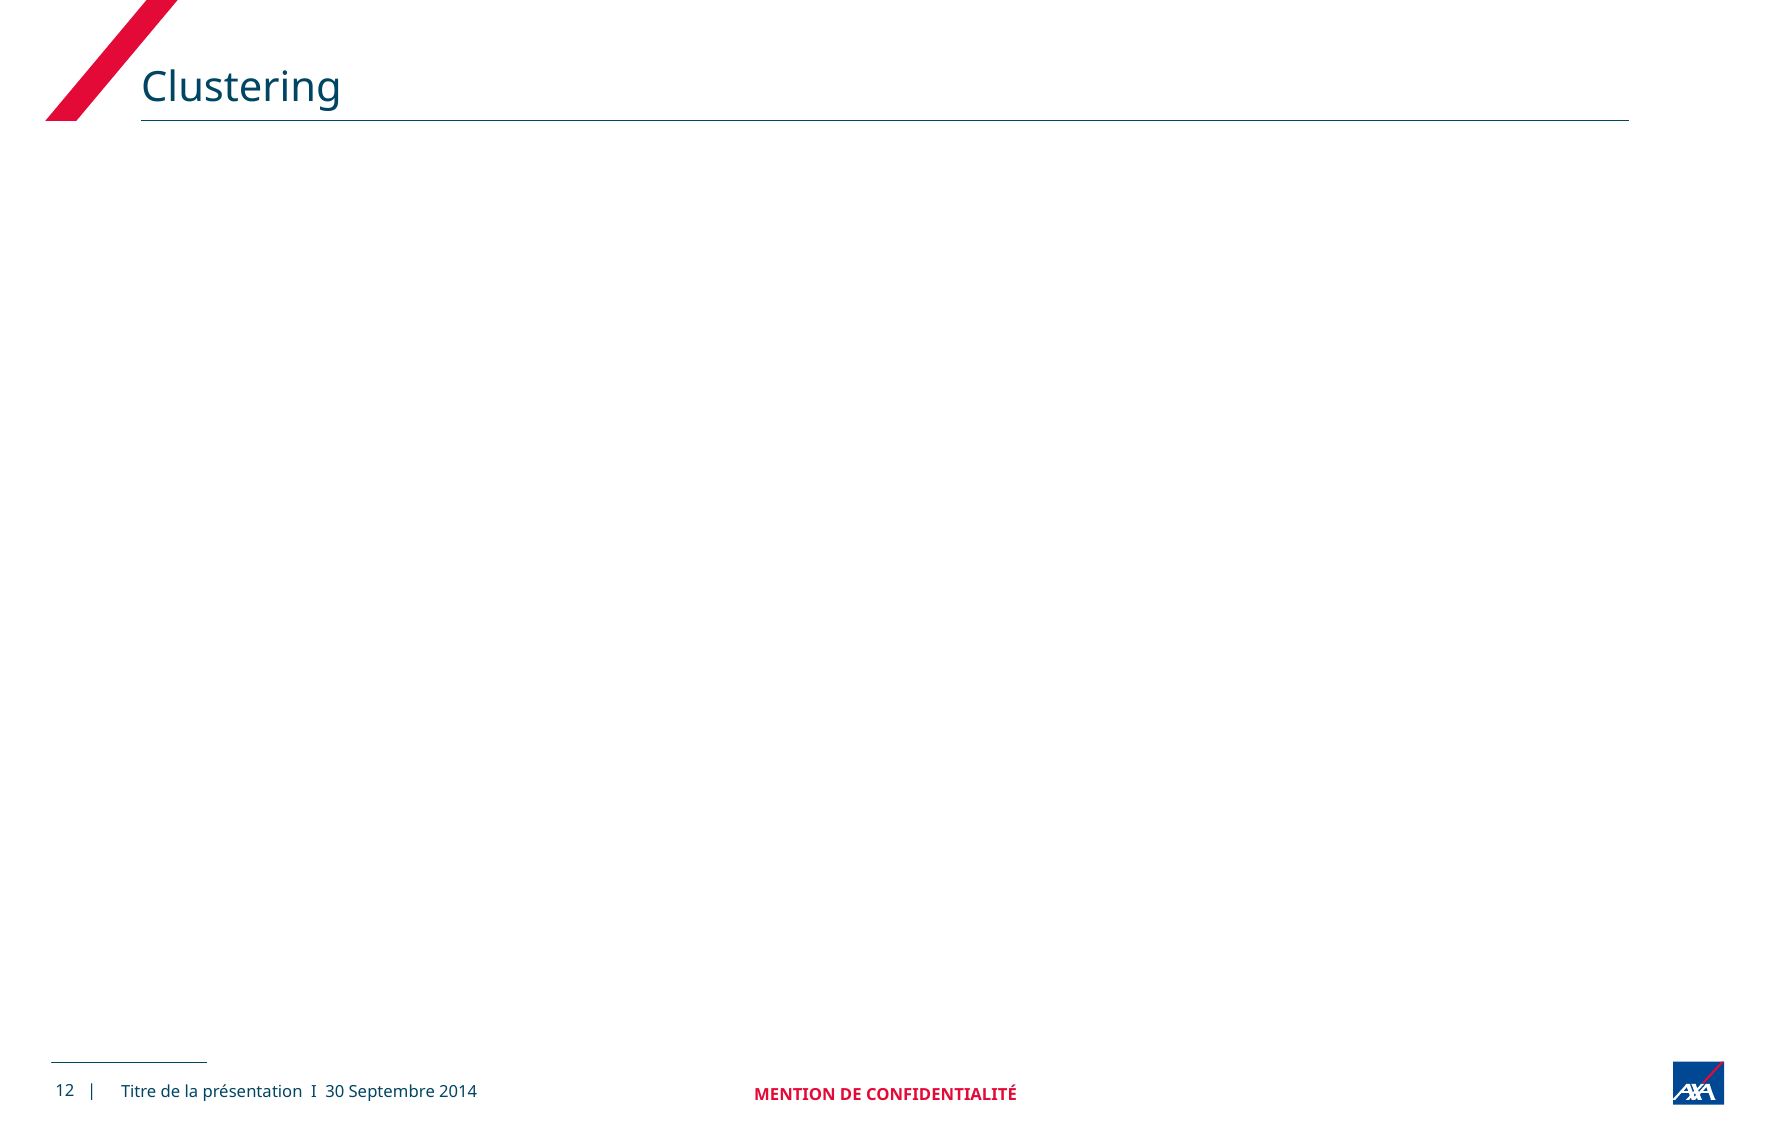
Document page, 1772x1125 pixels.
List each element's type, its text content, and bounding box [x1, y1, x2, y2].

footer Titre de la présentation I 30 Septembre 2014 [121, 1068, 675, 1104]
title Clustering [141, 54, 1630, 110]
slide_number MENTION DE CONFIDENTIALITÉ [679, 1067, 1093, 1104]
slide_number 12 | [10, 1067, 105, 1103]
